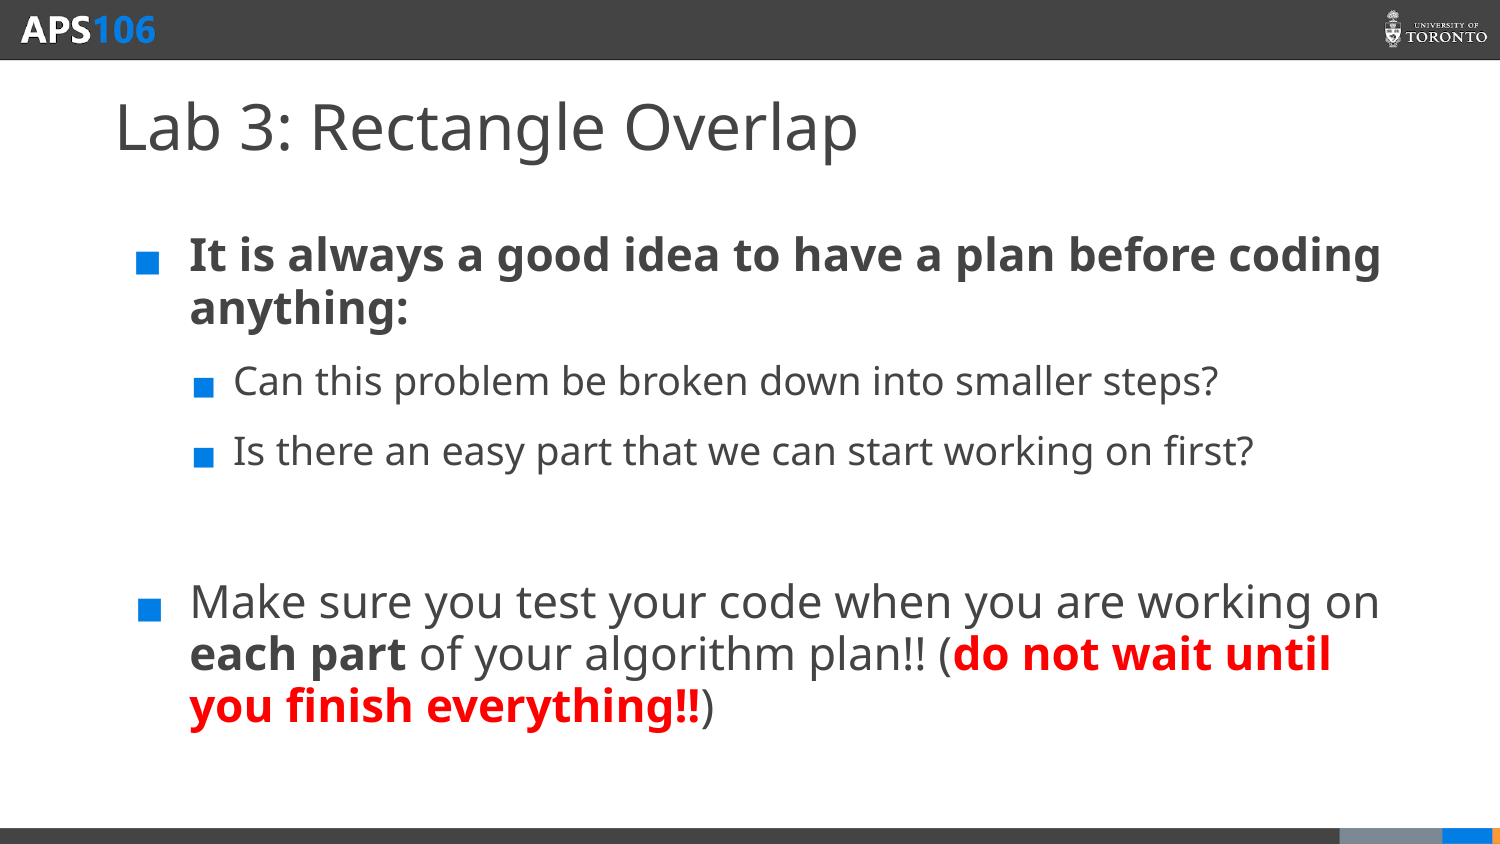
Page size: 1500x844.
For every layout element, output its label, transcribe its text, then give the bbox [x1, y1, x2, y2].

title Lab 3: Rectangle Overlap [103, 89, 1397, 171]
picture [0, 0, 1500, 844]
list It is always a good idea to have a plan before coding anything: Can this problem be broken down into smaller steps? Is there an easy part that we can start working on first? Make sure you test your code when you are working on each part of your algorithm plan!! (do not wait until you finish everything!!) [103, 224, 1397, 820]
